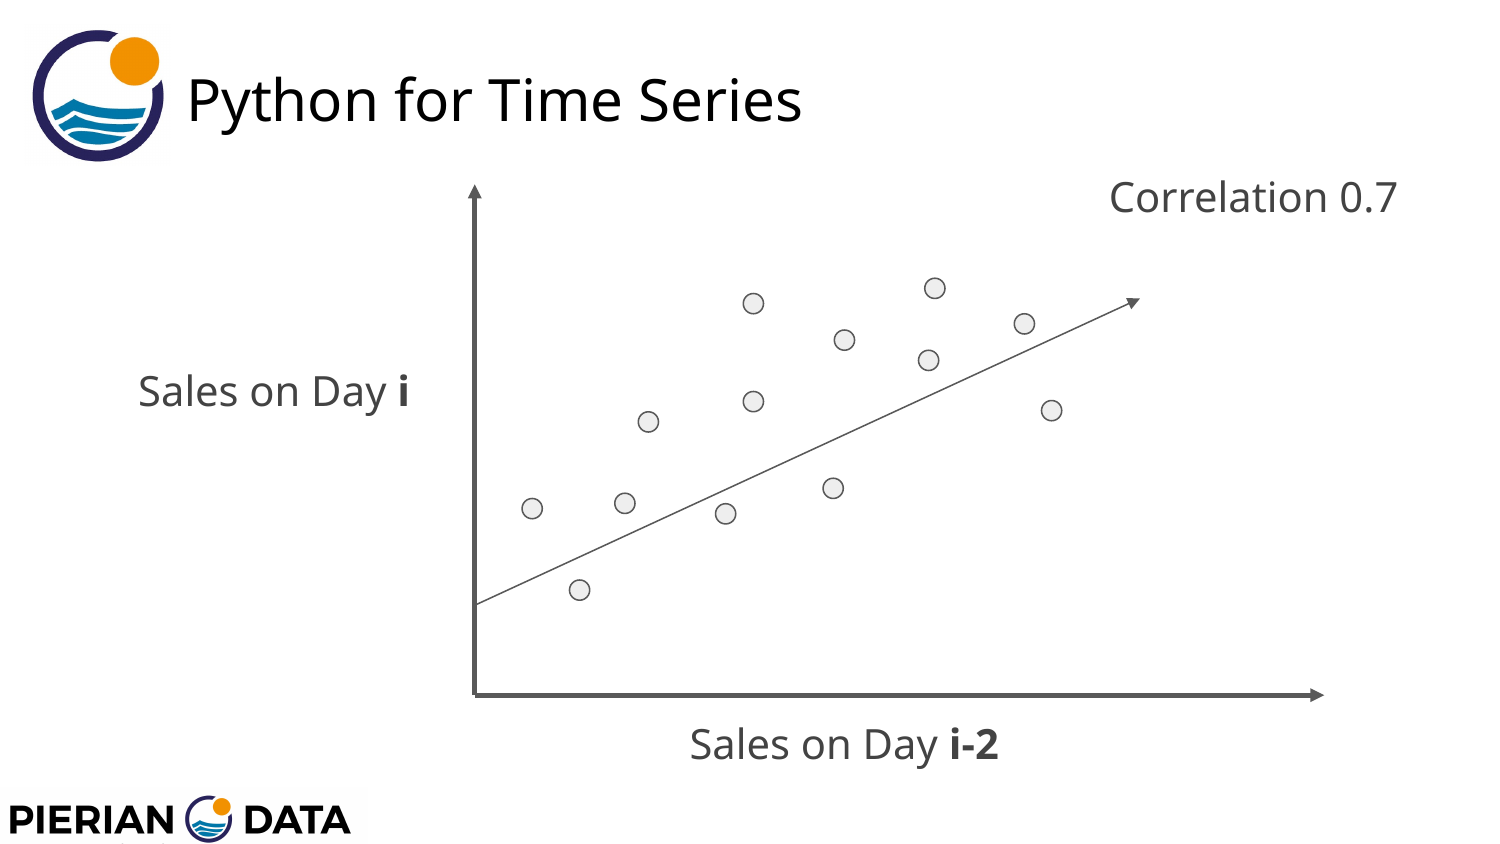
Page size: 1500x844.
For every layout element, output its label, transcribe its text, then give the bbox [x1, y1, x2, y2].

picture [24, 24, 172, 167]
picture [0, 787, 368, 844]
list Correlation 0.7 [1093, 148, 1474, 256]
title Python for Time Series [176, 48, 1449, 143]
list Sales on Day i [123, 342, 467, 450]
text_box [479, 298, 1141, 607]
list Sales on Day i-2 [674, 704, 1094, 803]
text_box [924, 278, 946, 296]
